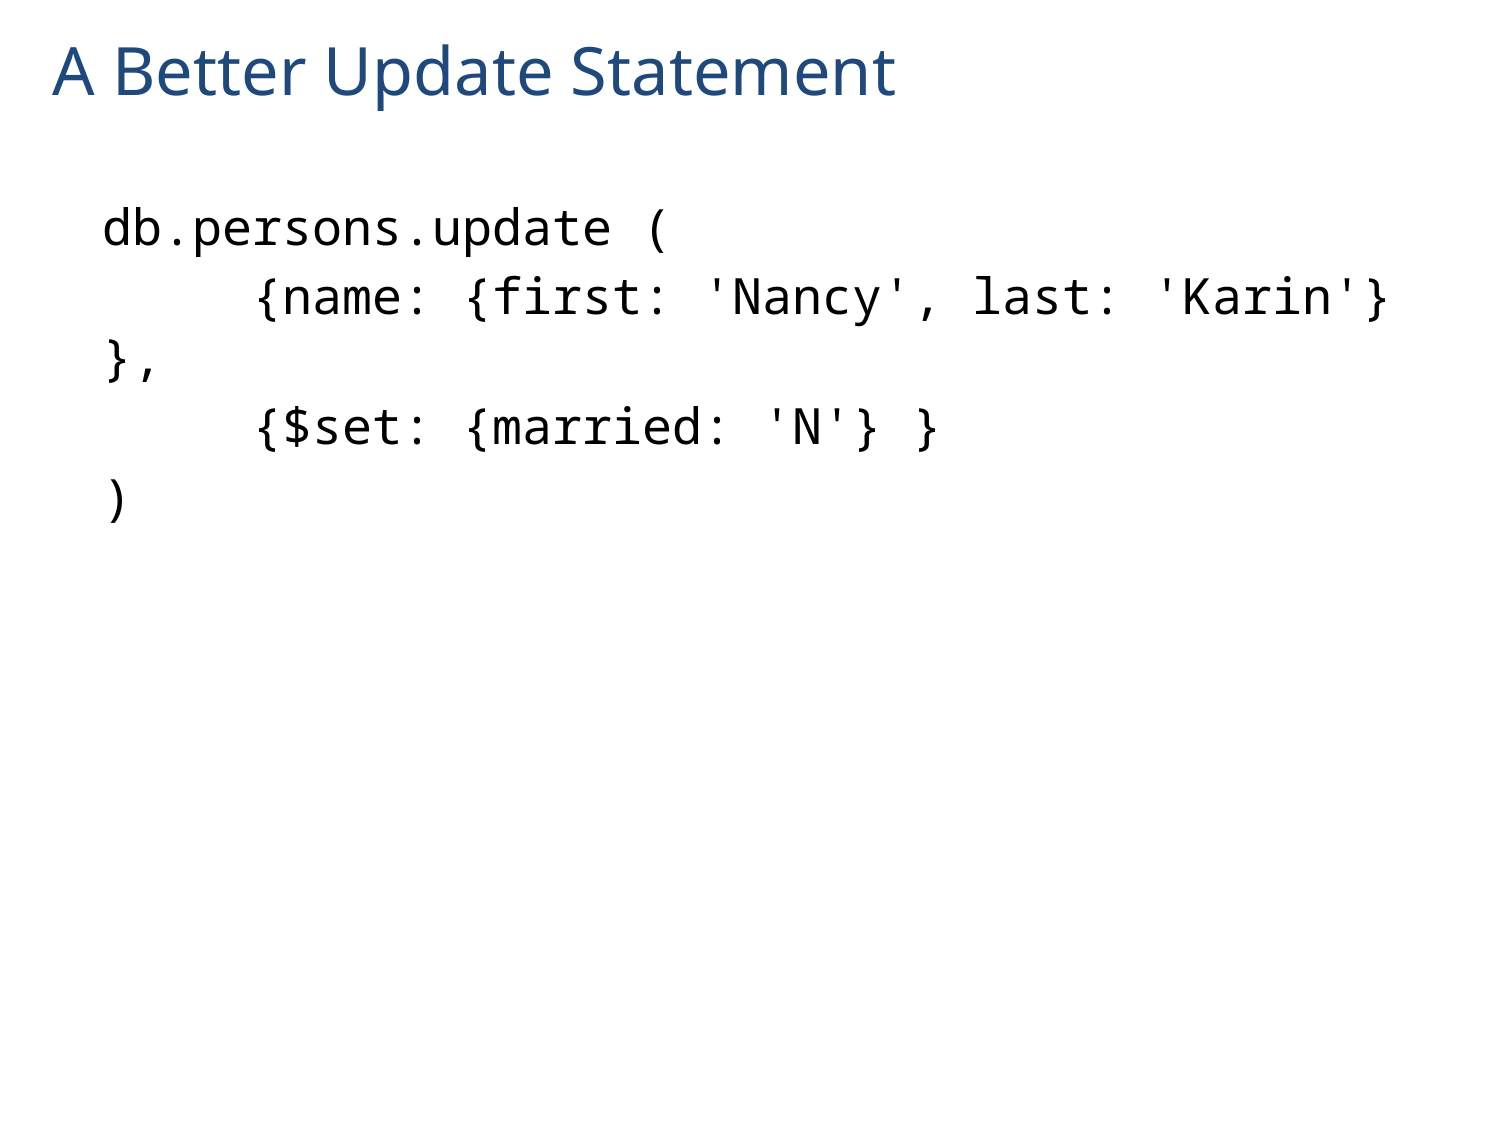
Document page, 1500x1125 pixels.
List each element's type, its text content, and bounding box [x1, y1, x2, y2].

title A Better Update Statement [37, 0, 1463, 138]
list db.persons.update ( {name: {first: 'Nancy', last: 'Karin'} }, {$set: {married: 'N'} } ) [87, 187, 1413, 1063]
